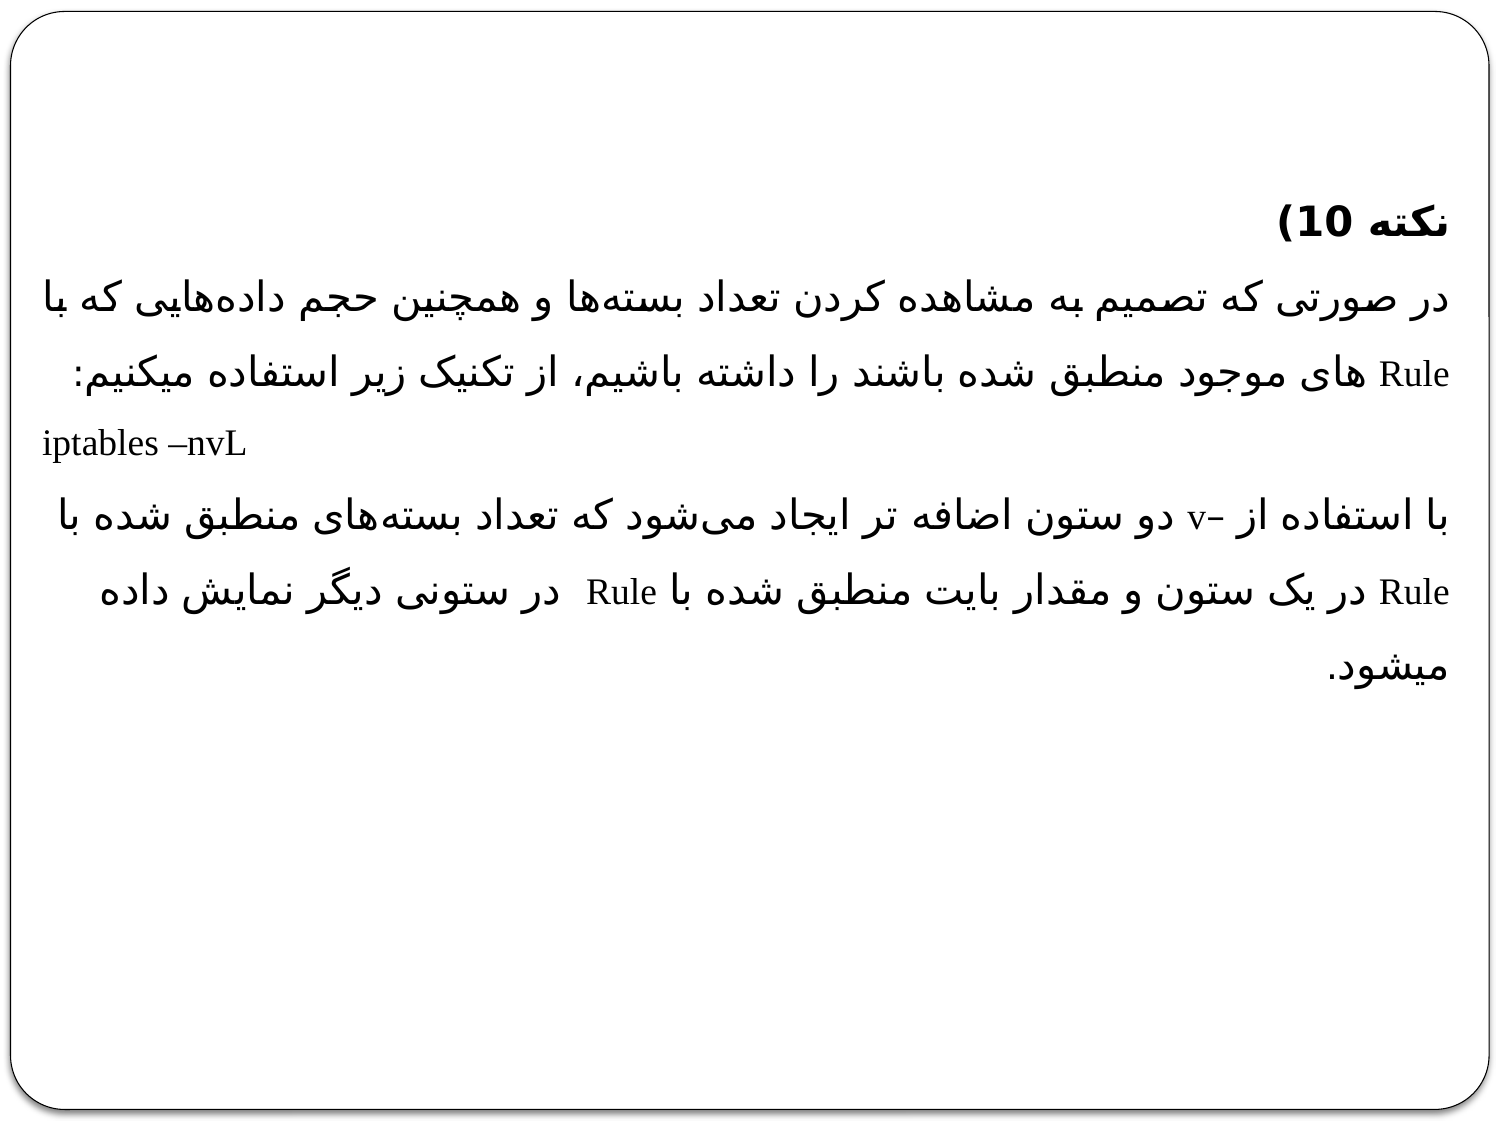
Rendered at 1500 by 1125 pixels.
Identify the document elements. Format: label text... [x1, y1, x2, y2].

text_box نکته 10) در صورتی که تصمیم به مشاهده کردن تعداد بسته‌ها و همچنین حجم داده‌هایی که با Rule های موجود منطبق شده باشند را داشته باشیم، از تکنیک زیر استفاده میکنیم: iptables –nvL با استفاده از –v دو ستون اضافه تر ایجاد می‌شود که تعداد بسته‌های منطبق شده با Rule در یک ستون و مقدار بایت منطبق شده با Rule در ستونی دیگر نمایش داده میشود. [27, 162, 1465, 695]
